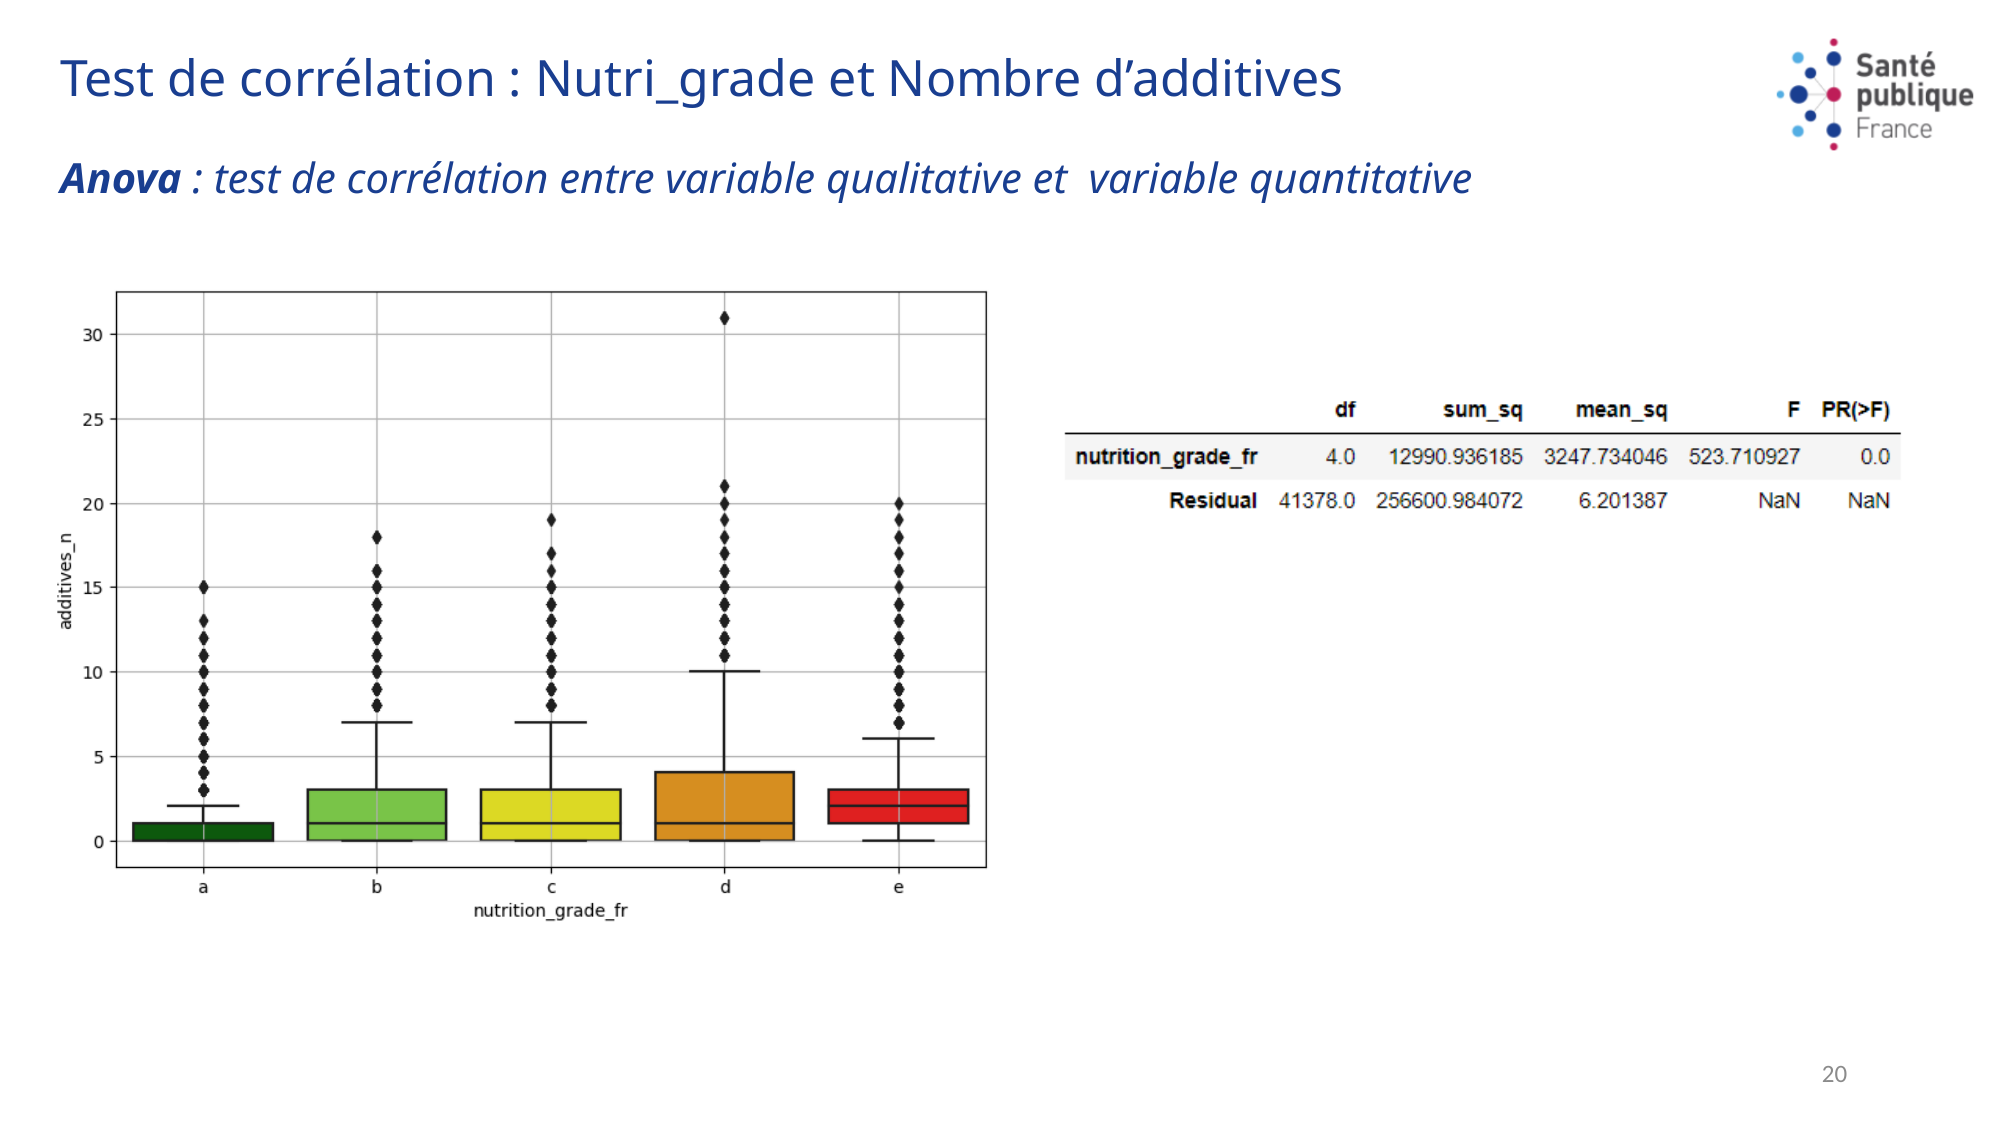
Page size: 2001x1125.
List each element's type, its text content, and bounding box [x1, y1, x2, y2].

picture [45, 279, 997, 933]
picture [1059, 363, 1923, 539]
picture [1747, 20, 2000, 169]
slide_number 20 [1412, 1042, 1863, 1103]
text_box Test de corrélation : Nutri_grade et Nombre d’additives Anova : test de corrélation entre variable qualitative et variable quantitative [45, 39, 1567, 209]
